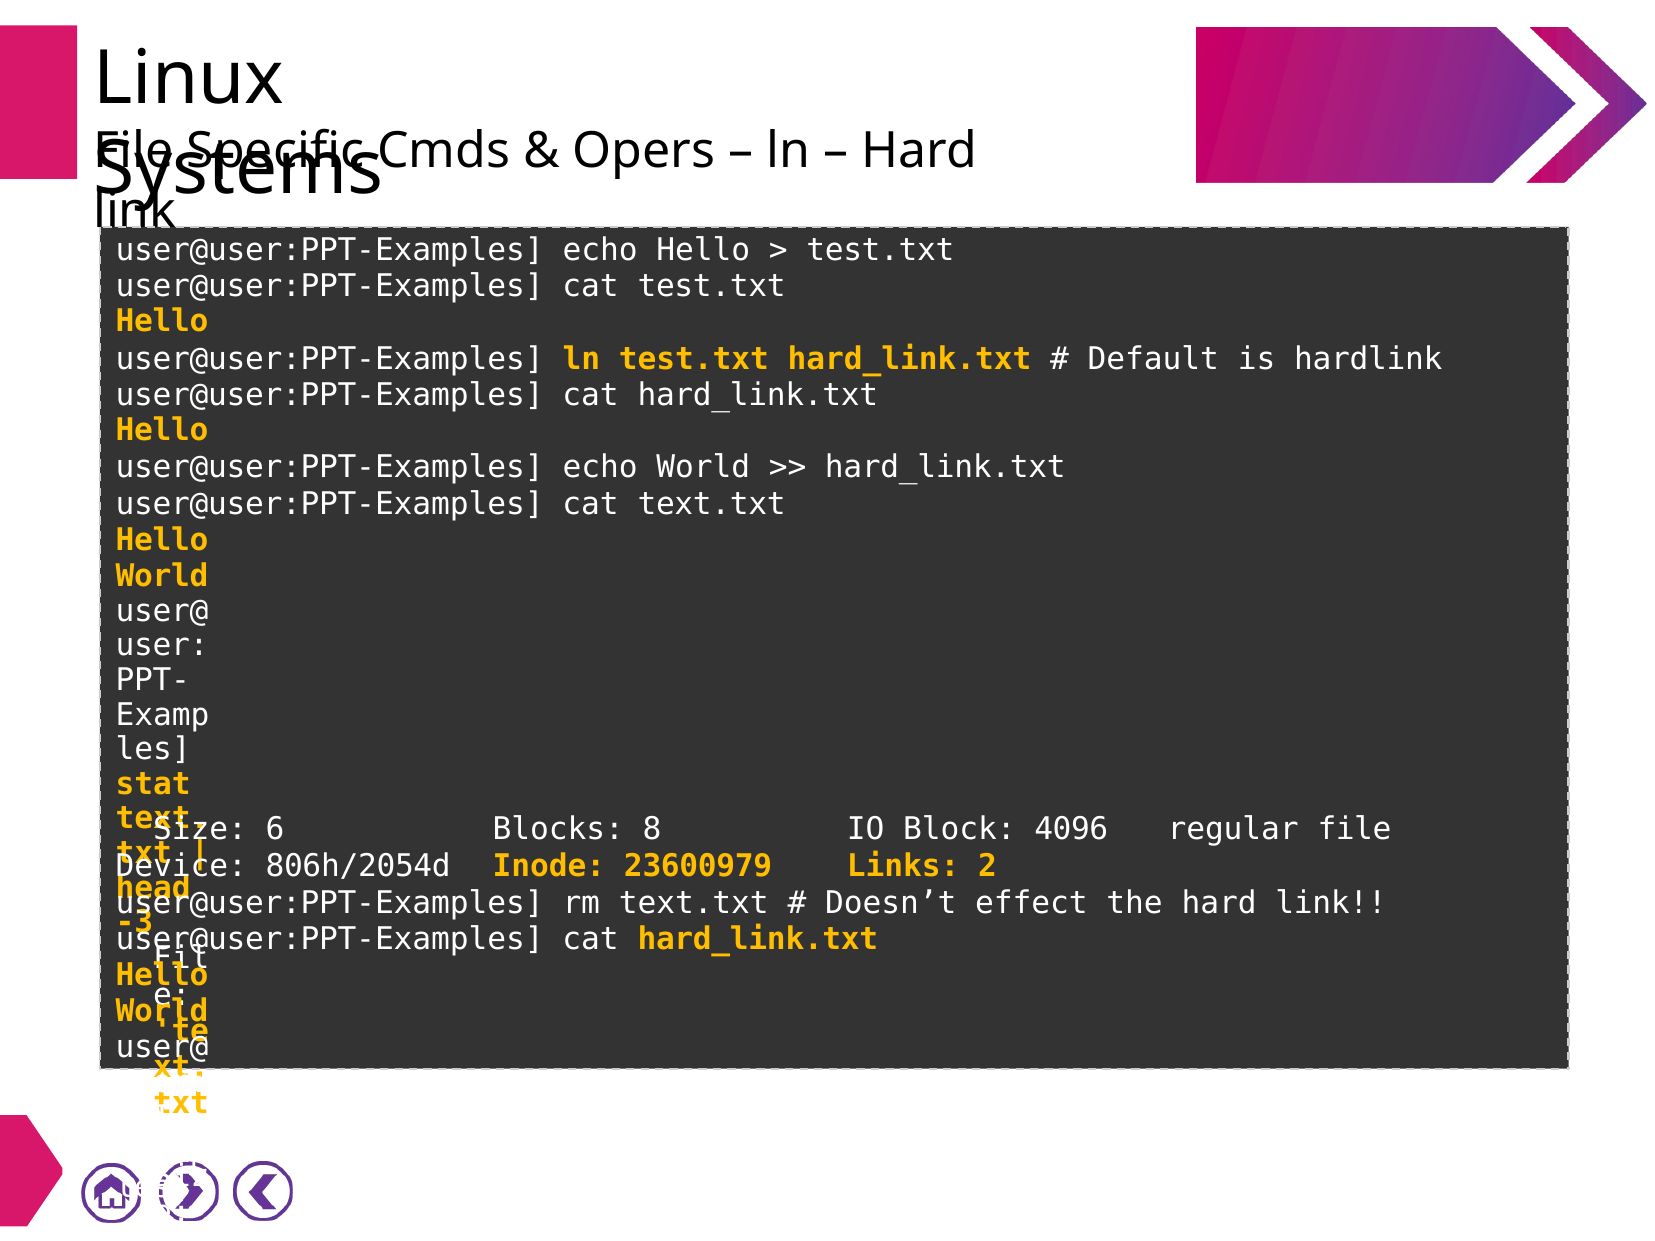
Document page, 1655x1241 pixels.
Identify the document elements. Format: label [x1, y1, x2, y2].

picture [80, 1163, 141, 1223]
text_box [91, 115, 1570, 1241]
picture [159, 1161, 219, 1222]
picture [233, 1161, 293, 1222]
title [91, 26, 564, 115]
picture [1196, 27, 1647, 183]
